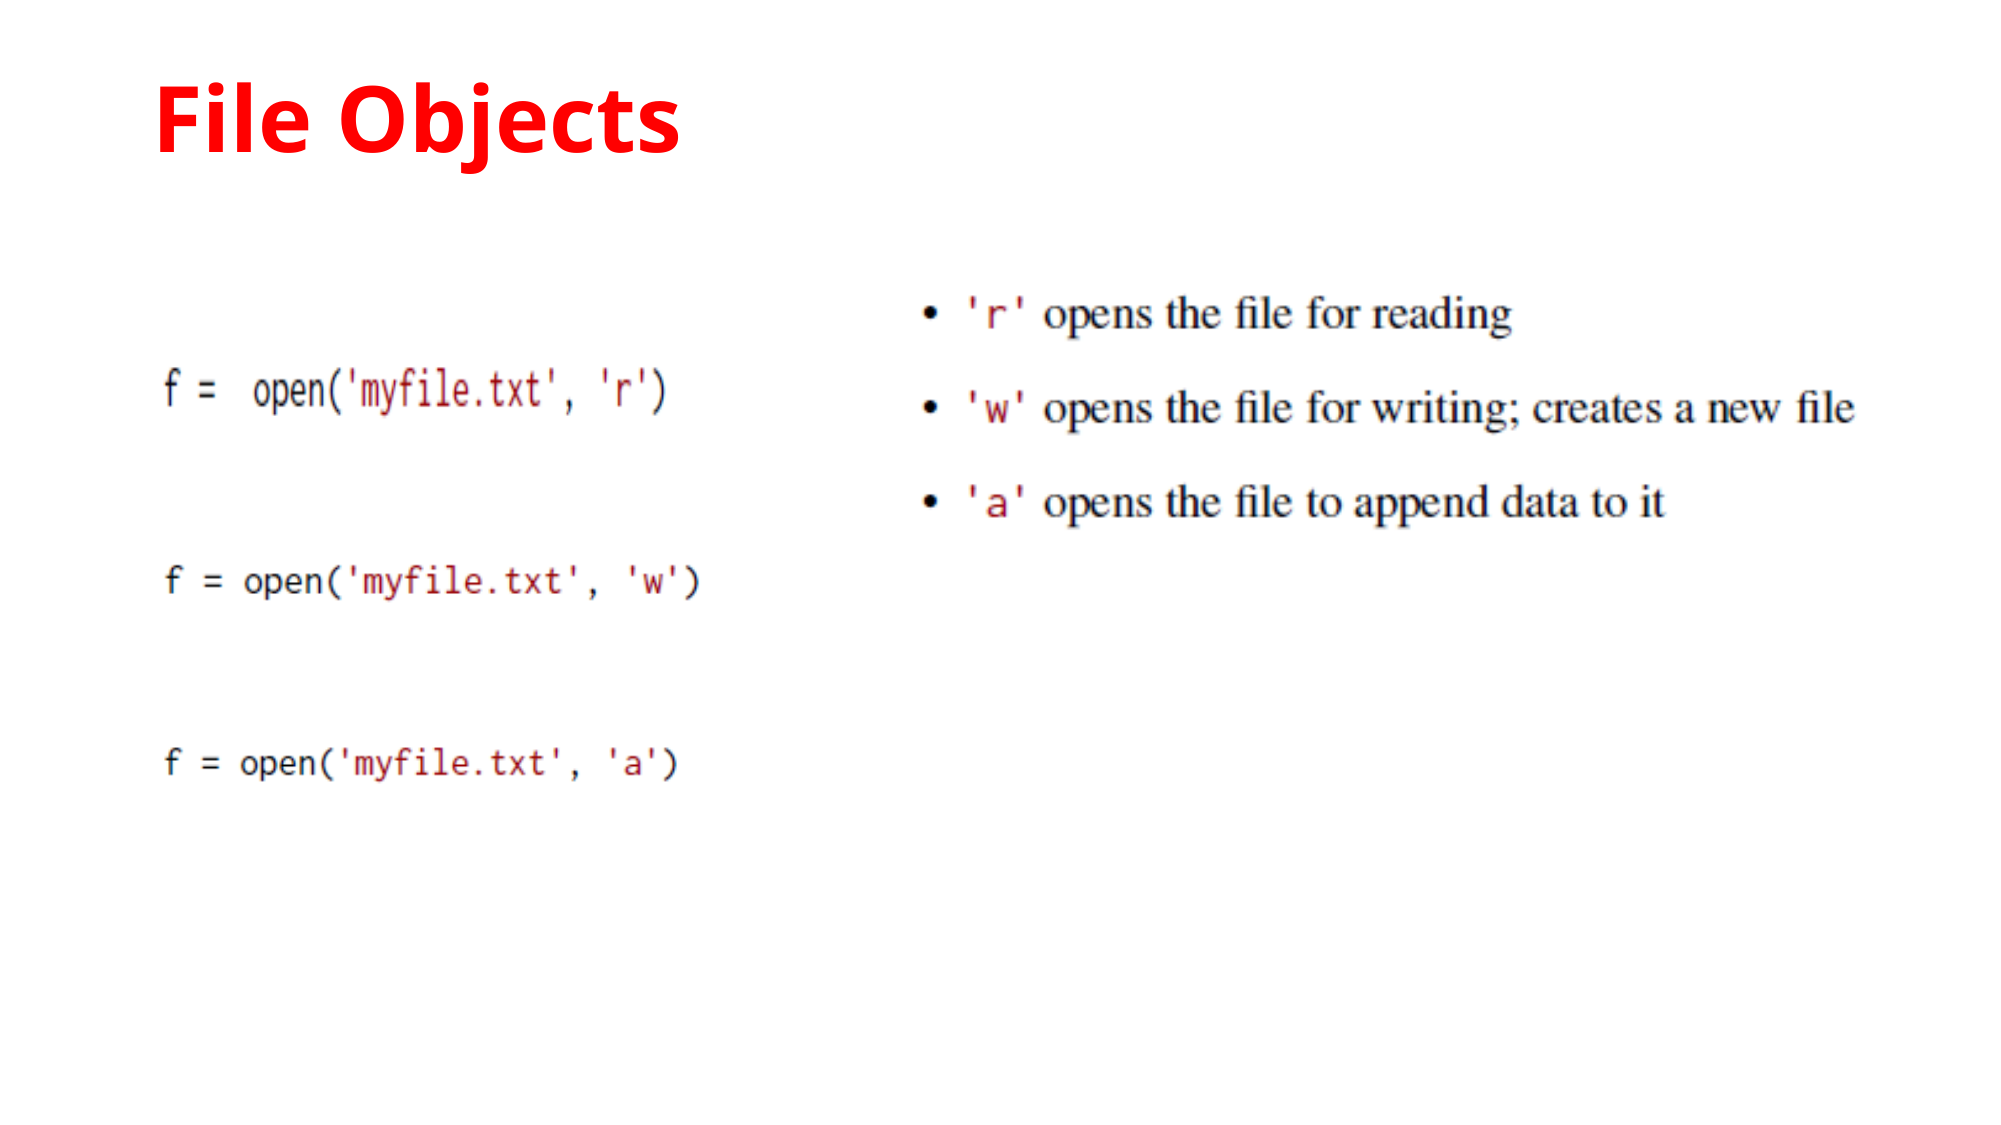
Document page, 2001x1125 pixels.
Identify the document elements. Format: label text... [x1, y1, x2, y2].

picture [903, 272, 1911, 543]
picture [126, 319, 795, 457]
title File Objects [137, 59, 1863, 185]
picture [151, 715, 689, 813]
picture [151, 542, 737, 631]
